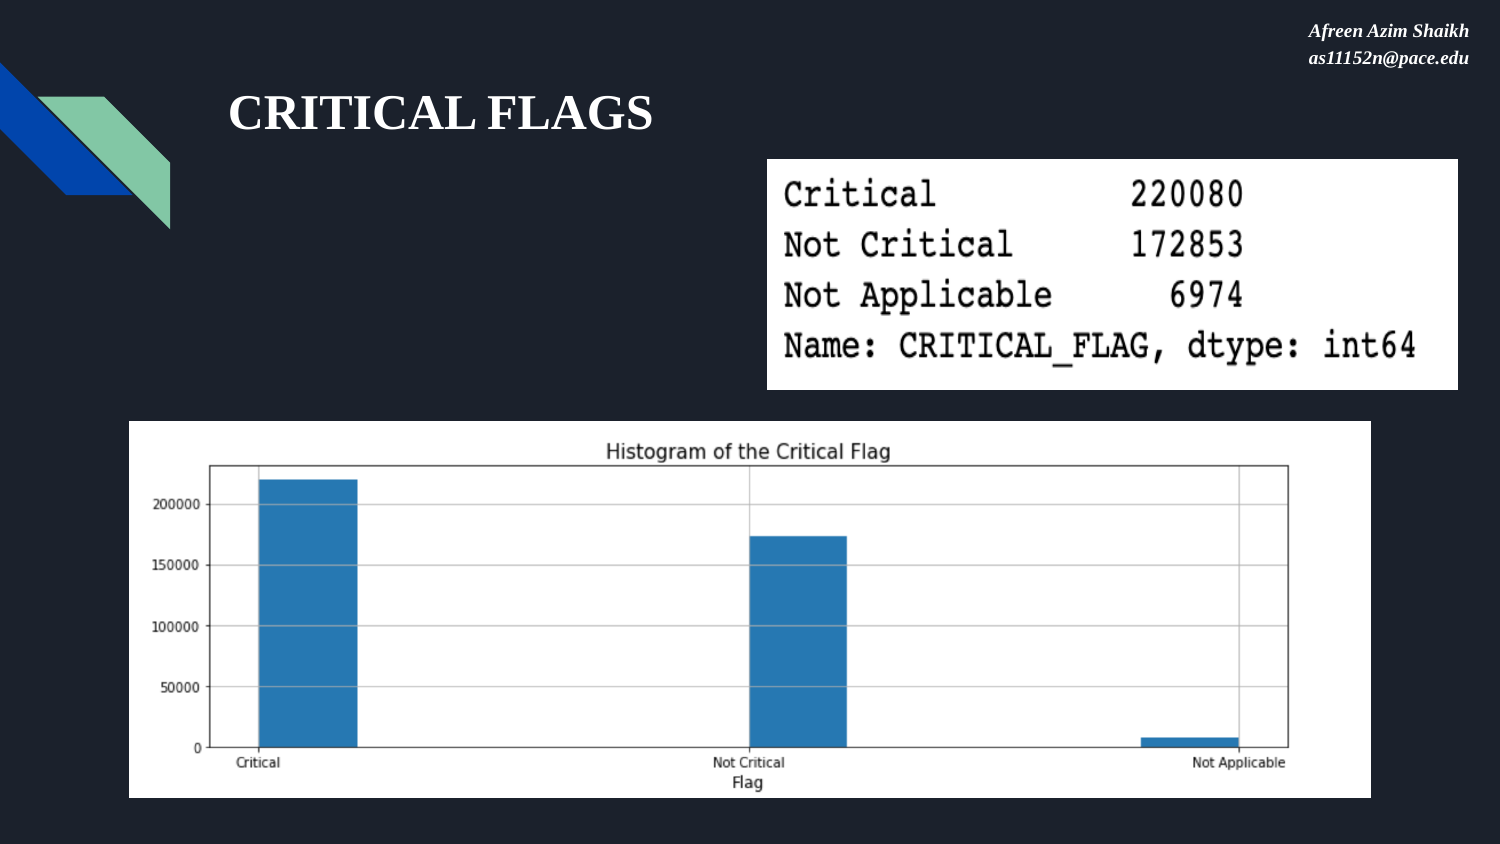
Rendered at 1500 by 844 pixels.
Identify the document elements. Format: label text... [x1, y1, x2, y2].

title CRITICAL FLAGS [212, 64, 760, 215]
picture [129, 421, 1371, 798]
picture [766, 159, 1458, 391]
list Afreen Azim Shaikh as11152n@pace.edu [1293, 0, 1500, 80]
